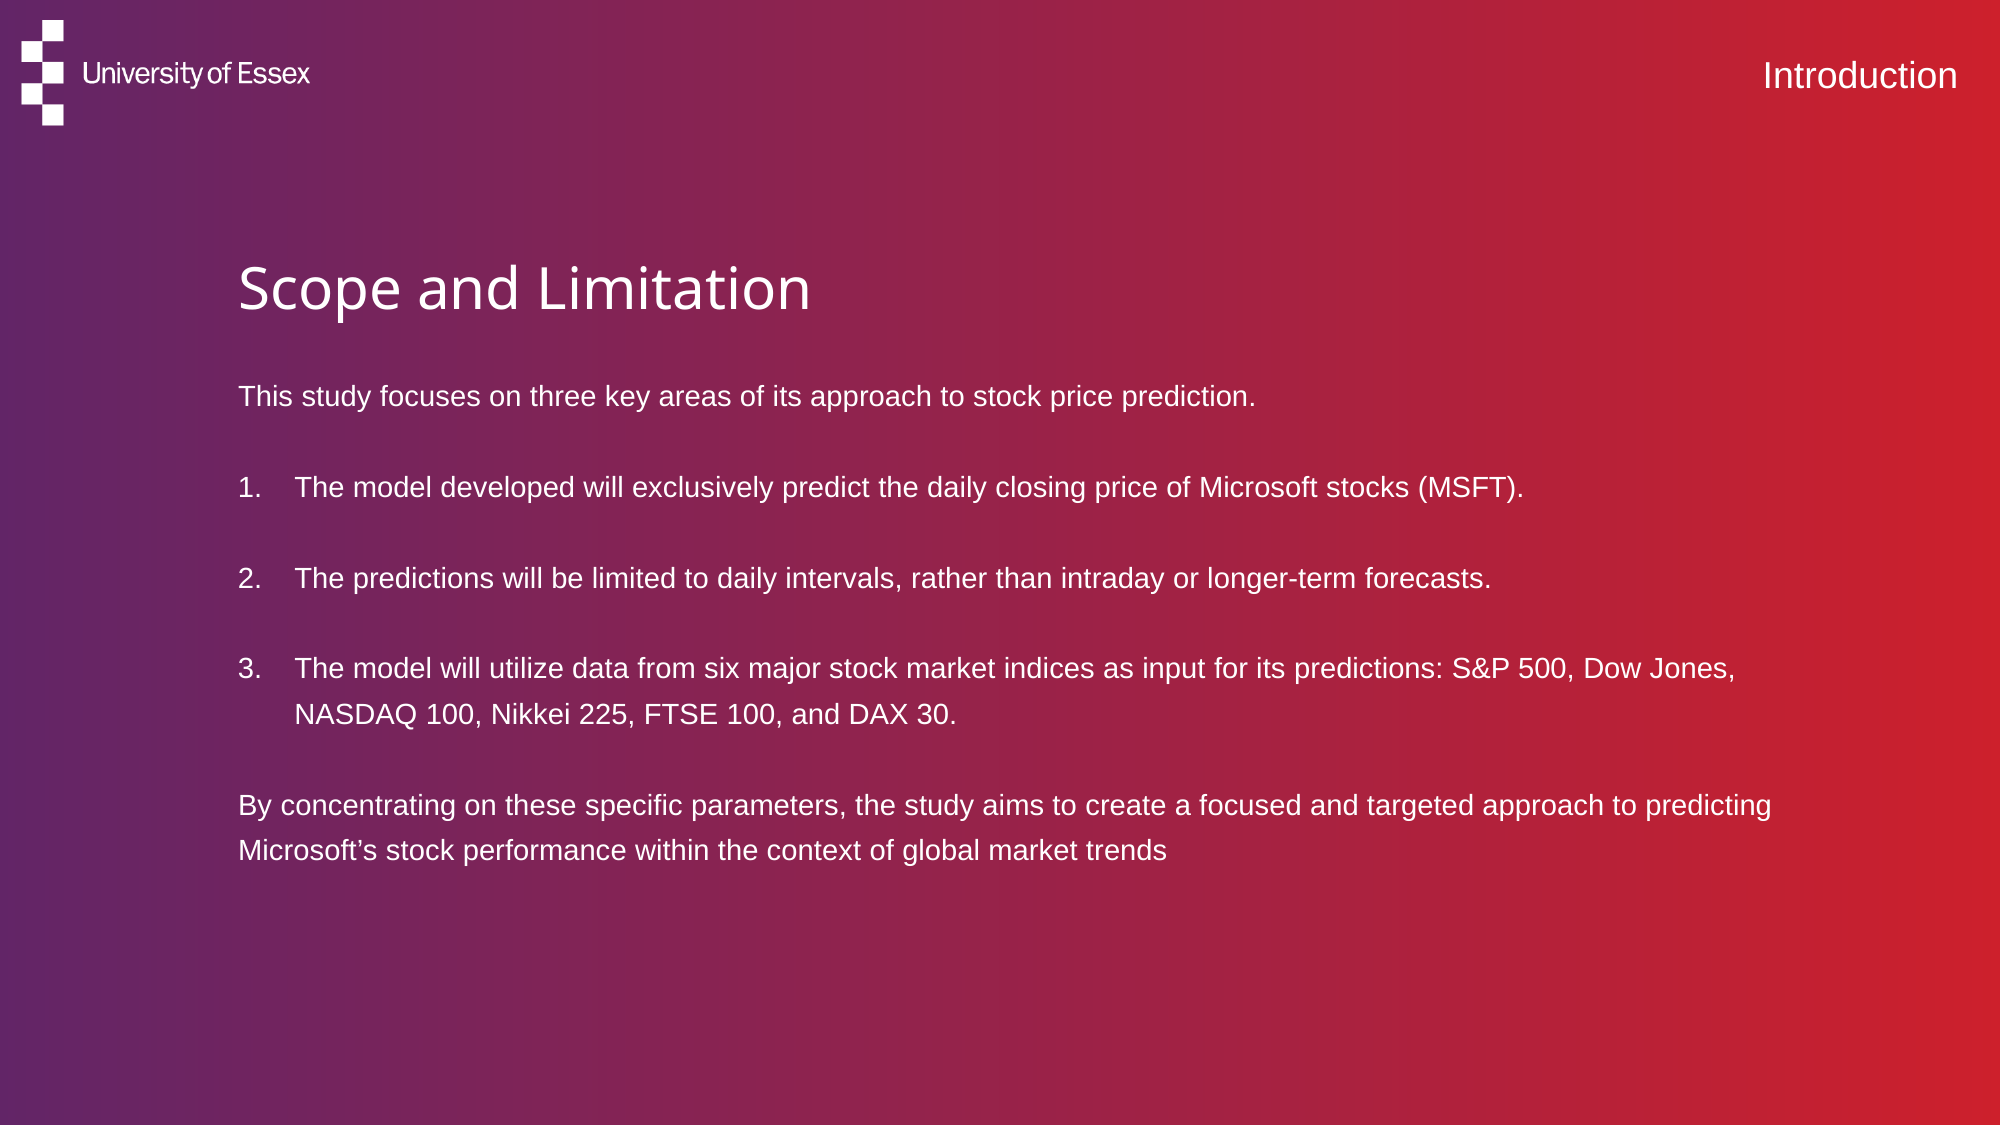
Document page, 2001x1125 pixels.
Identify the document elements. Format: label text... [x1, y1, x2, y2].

title Introduction [1020, 0, 1959, 147]
picture [0, 0, 331, 147]
list Scope and Limitation This study focuses on three key areas of its approach to stock price prediction. The model developed will exclusively predict the daily closing price of Microsoft stocks (MSFT). The predictions will be limited to daily intervals, rather than intraday or longer-term forecasts. The model will utilize data from six major stock market indices as input for its predictions: S&P 500, Dow Jones, NASDAQ 100, Nikkei 225, FTSE 100, and DAX 30. By concentrating on these specific parameters, the study aims to create a focused and targeted approach to predicting Microsoft’s stock performance within the context of global market trends [236, 222, 1796, 1084]
